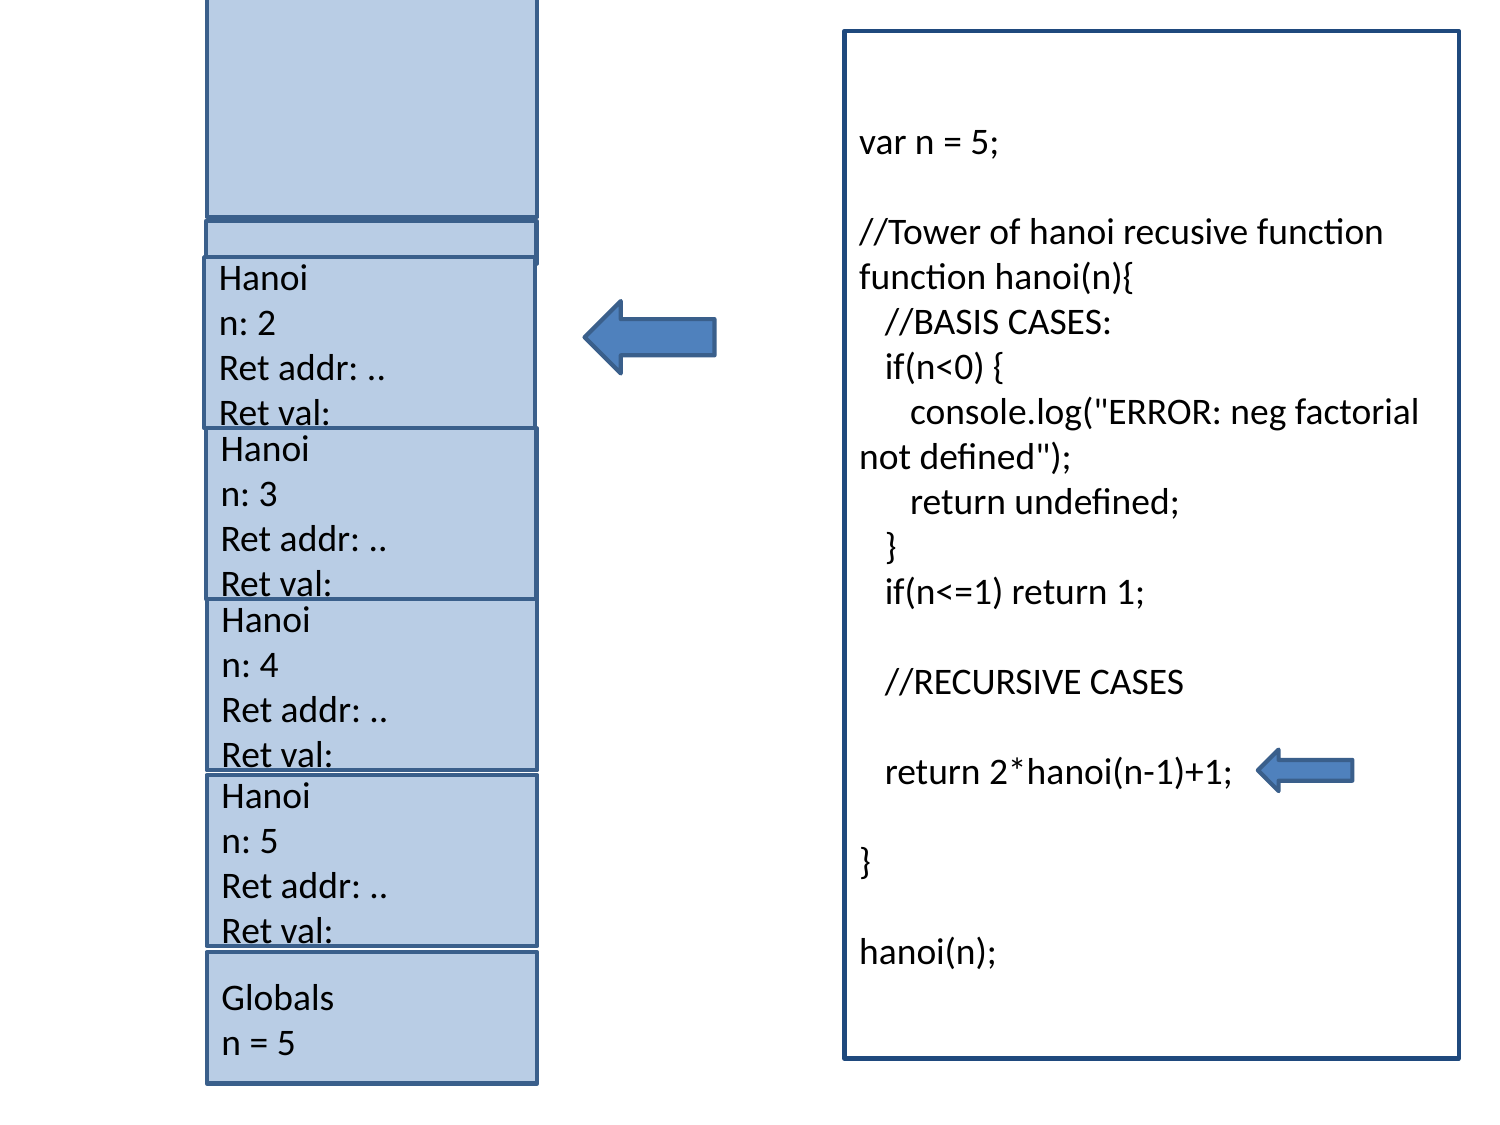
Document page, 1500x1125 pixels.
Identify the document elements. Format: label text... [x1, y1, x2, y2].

text_box [582, 299, 717, 376]
text_box var n = 5; //Tower of hanoi recusive function function hanoi(n){ //BASIS CASES: if(n<0) { console.log("ERROR: neg factorial not defined"); return undefined; } if(n<=1) return 1; //RECURSIVE CASES return 2*hanoi(n-1)+1; } hanoi(n); [842, 29, 1461, 1061]
text_box [204, 219, 539, 266]
text_box Hanoi n: 2 Ret addr: .. Ret val: [202, 255, 537, 430]
text_box [205, 0, 539, 219]
text_box Globals n = 5 [205, 950, 539, 1086]
text_box Hanoi n: 3 Ret addr: .. Ret val: [204, 426, 539, 601]
text_box Hanoi n: 4 Ret addr: .. Ret val: [205, 601, 539, 772]
text_box Hanoi n: 5 Ret addr: .. Ret val: [205, 773, 539, 948]
text_box [1255, 747, 1355, 794]
